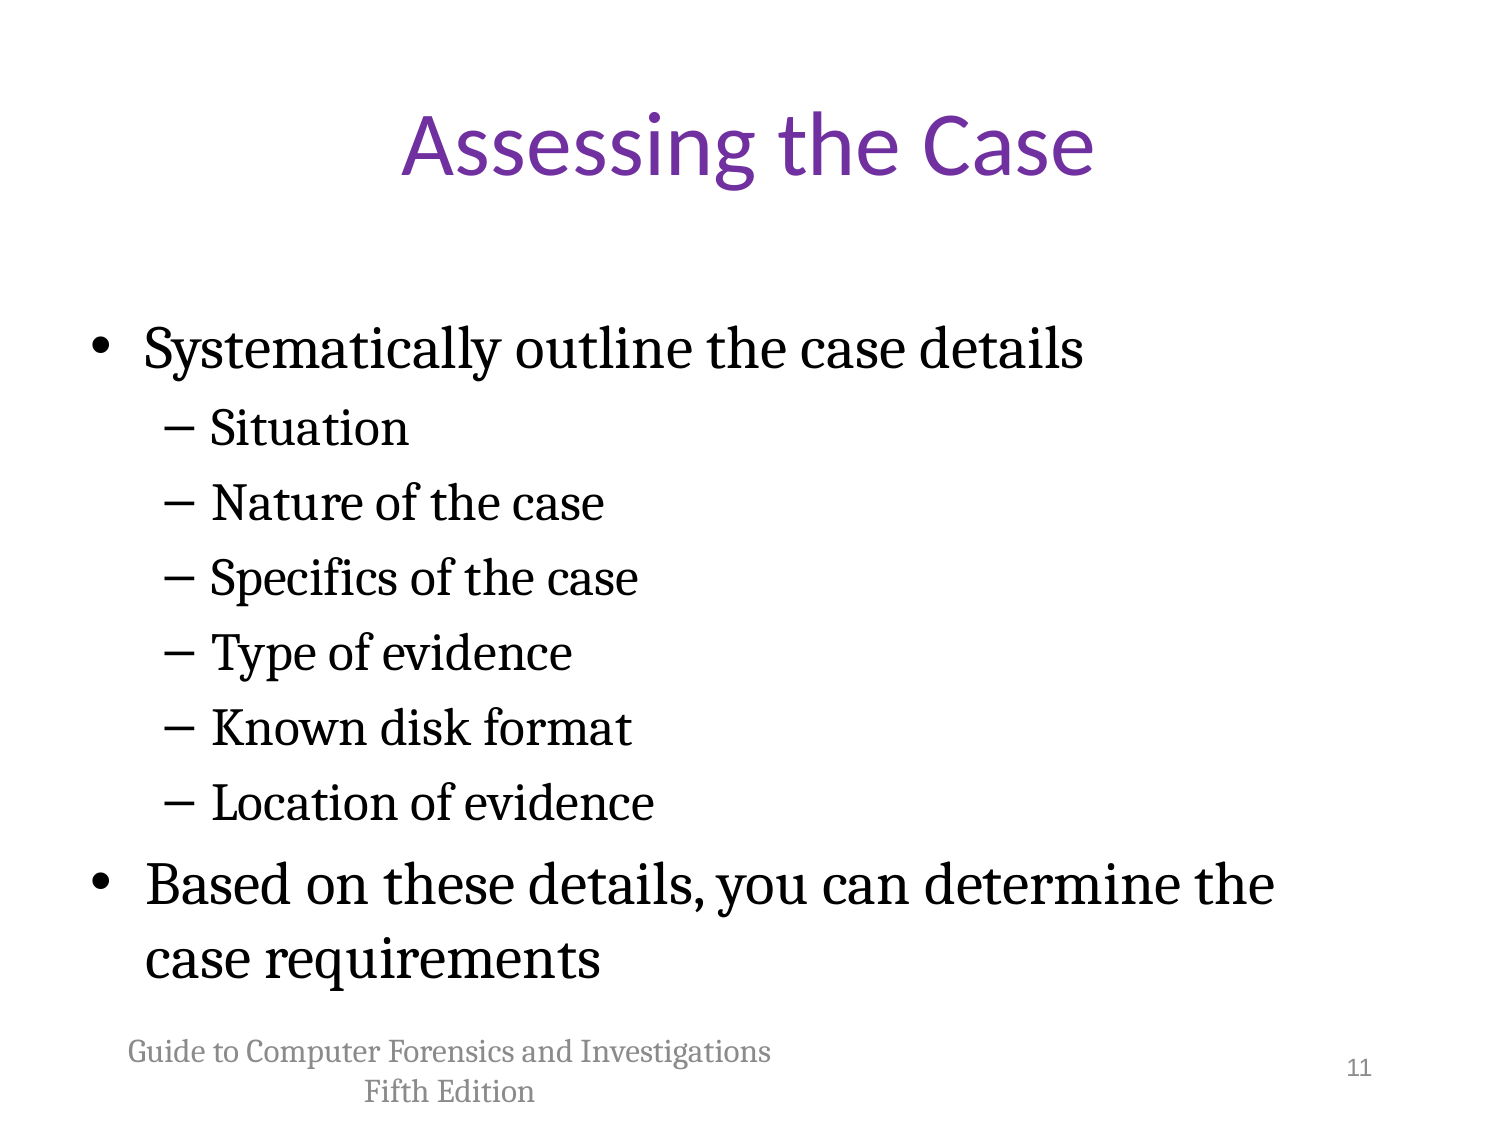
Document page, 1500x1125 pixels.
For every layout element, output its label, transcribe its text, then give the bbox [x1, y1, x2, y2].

footer Guide to Computer Forensics and Investigations Fifth Edition [87, 1037, 813, 1100]
slide_number 11 [1237, 1037, 1388, 1096]
list Systematically outline the case details Situation Nature of the case Specifics of the case Type of evidence Known disk format Location of evidence Based on these details, you can determine the case requirements [75, 299, 1400, 1000]
title Assessing the Case [75, 45, 1425, 233]
